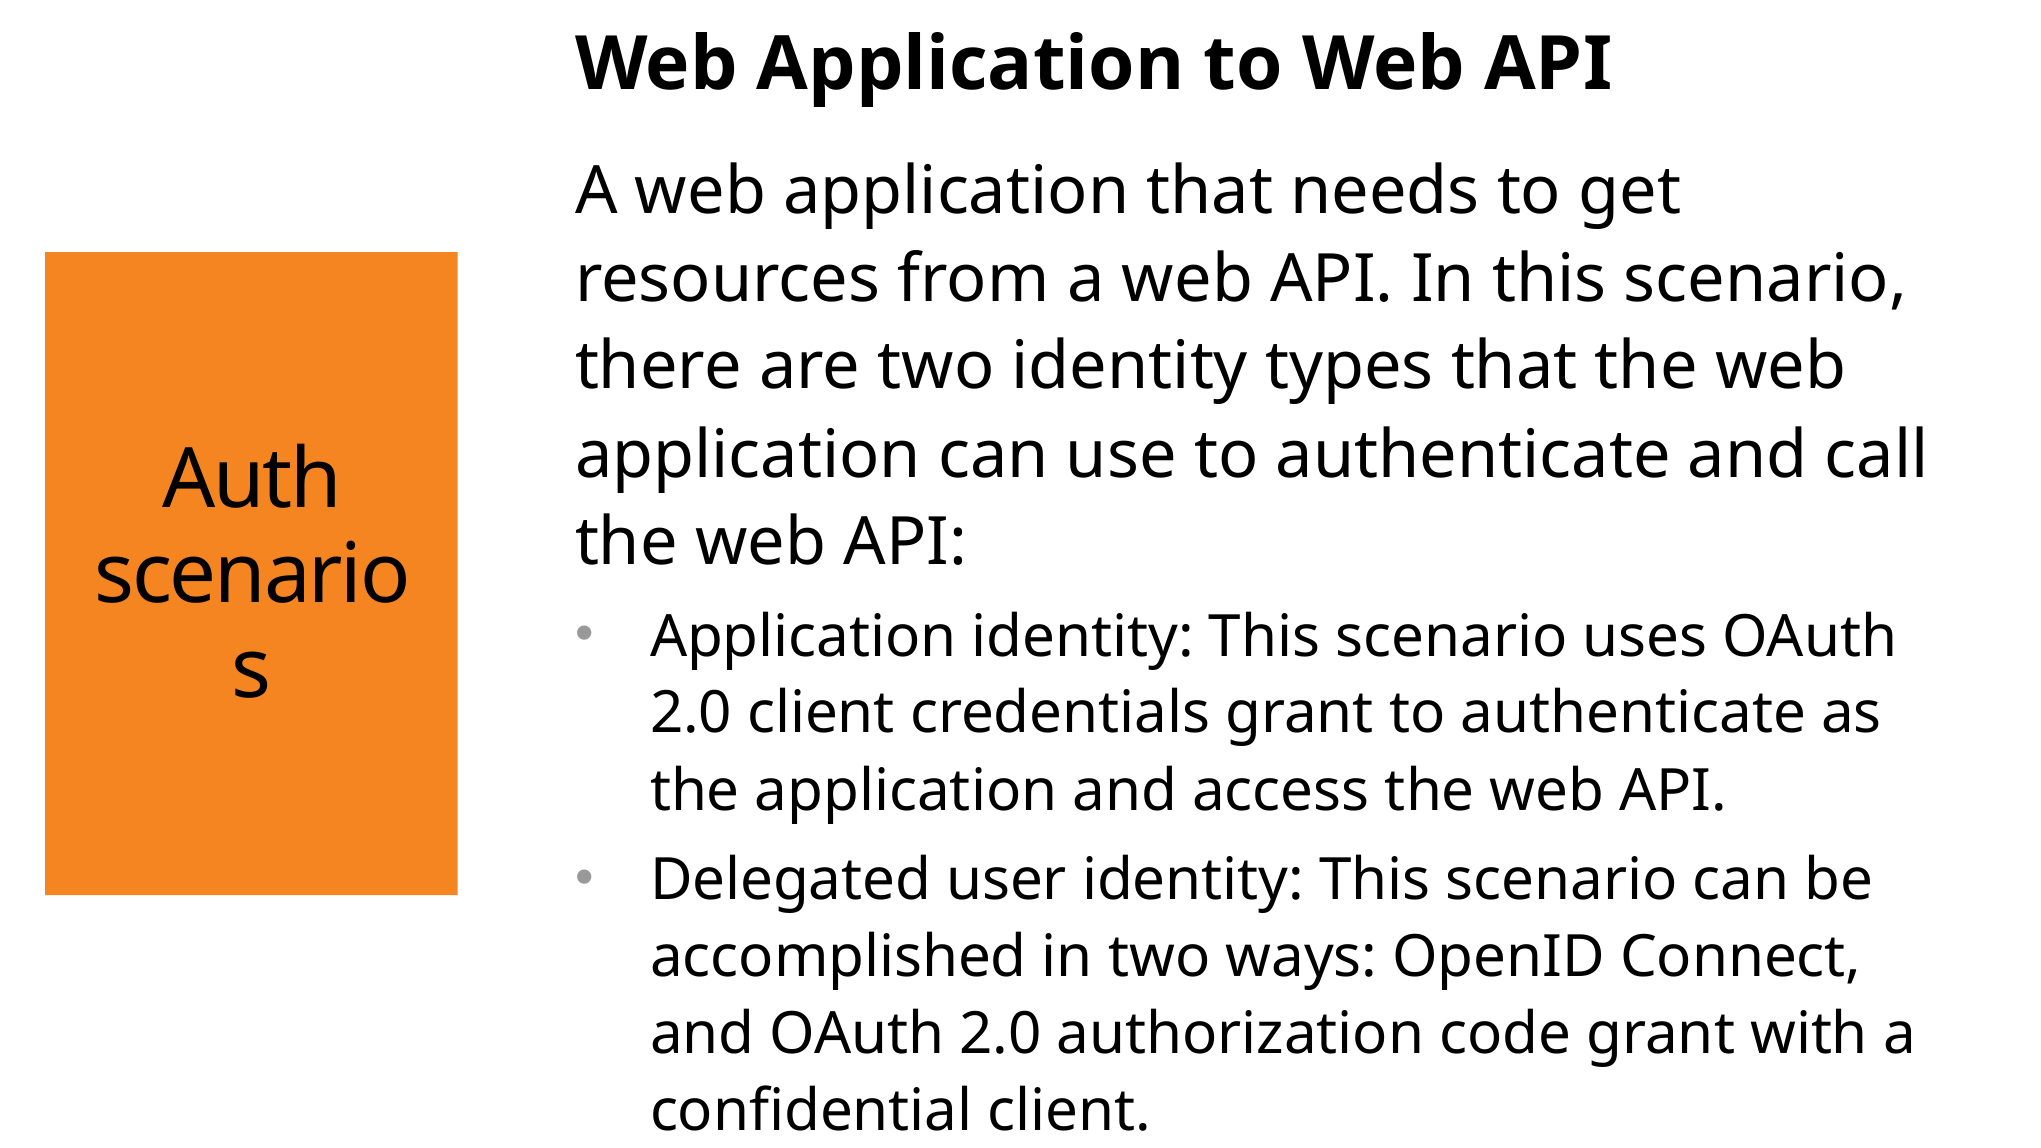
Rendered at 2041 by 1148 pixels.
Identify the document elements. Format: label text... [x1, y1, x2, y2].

title Auth scenarios [45, 252, 458, 896]
list Web Application to Web API A web application that needs to get resources from a web API. In this scenario, there are two identity types that the web application can use to authenticate and call the web API: Application identity: This scenario uses OAuth 2.0 client credentials grant to authenticate as the application and access the web API. Delegated user identity: This scenario can be accomplished in two ways: OpenID Connect, and OAuth 2.0 authorization code grant with a confidential client. [545, 498, 1996, 649]
